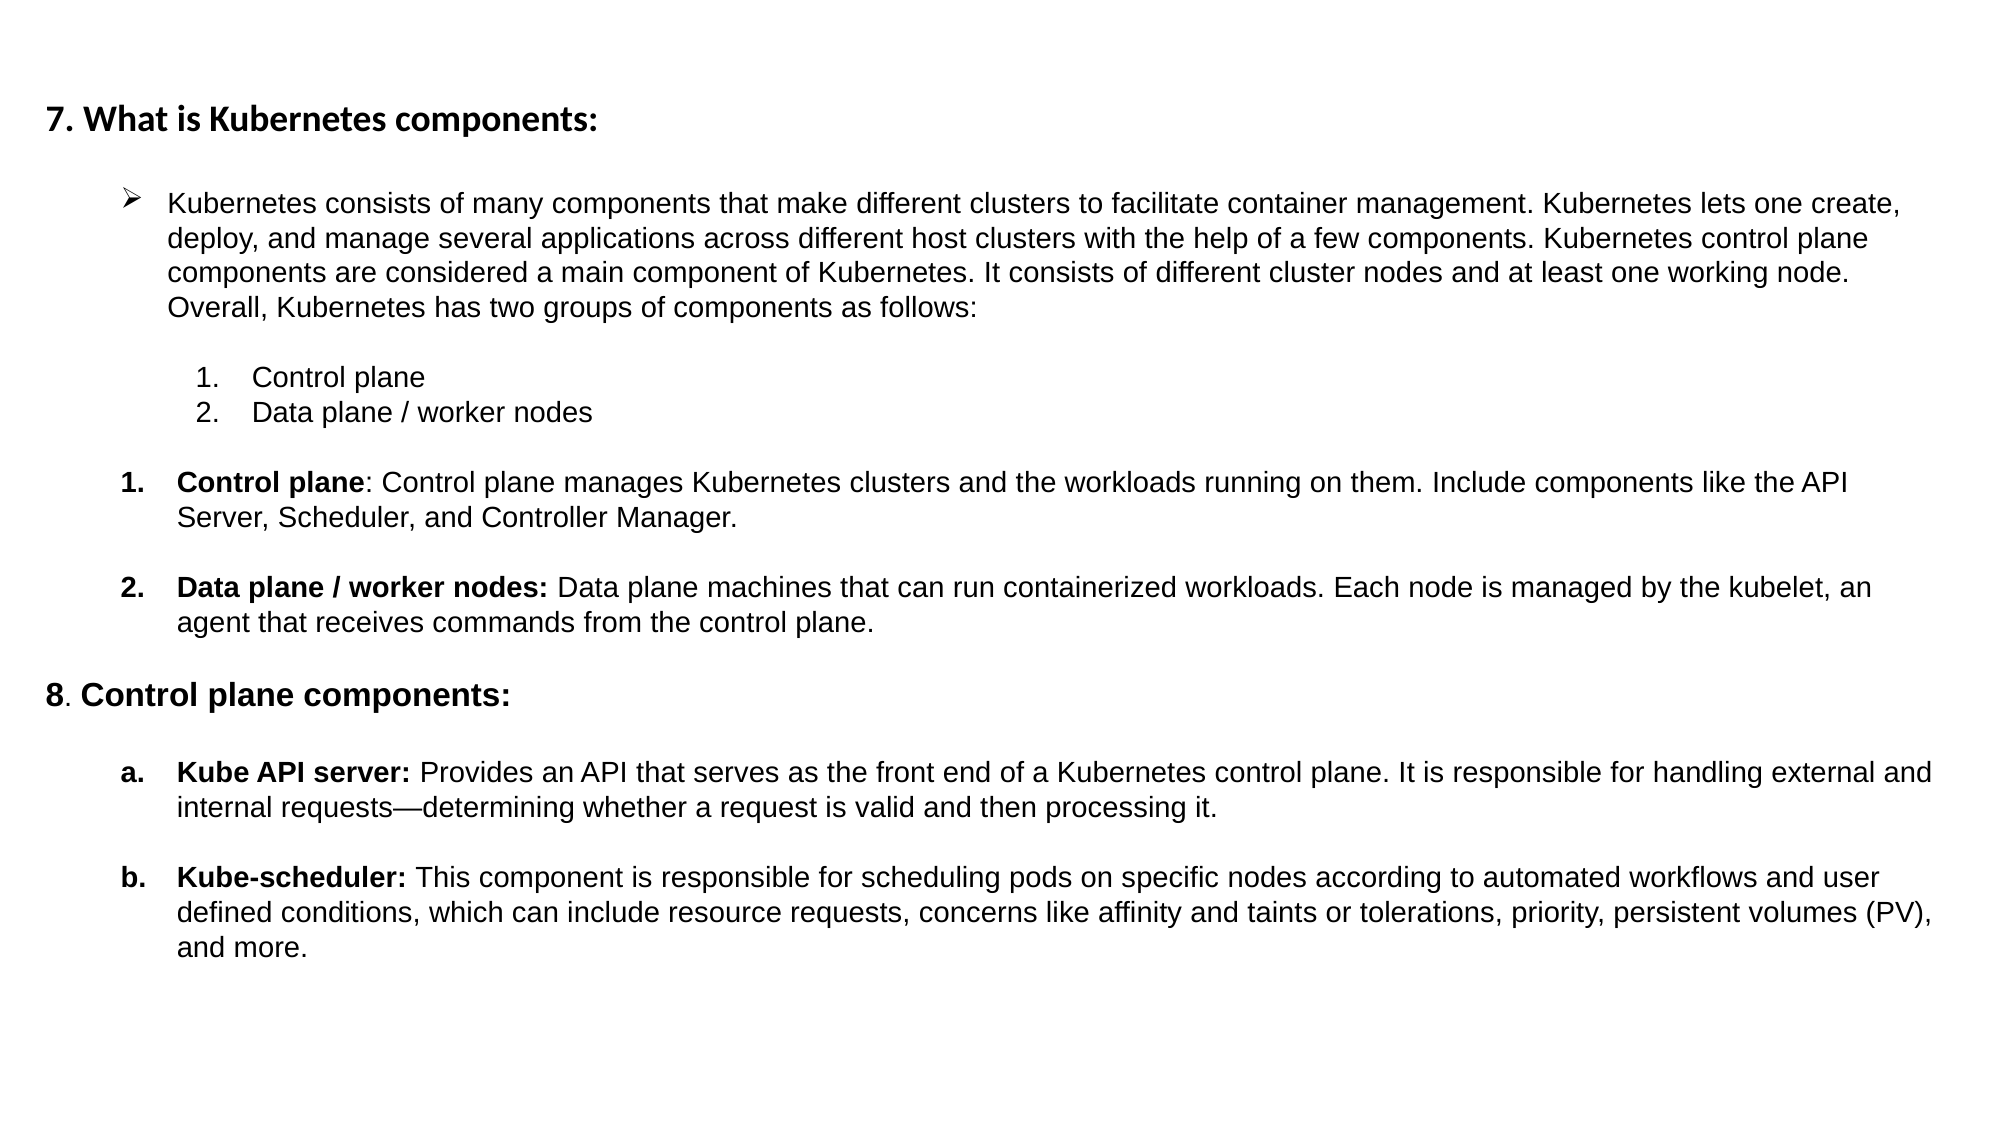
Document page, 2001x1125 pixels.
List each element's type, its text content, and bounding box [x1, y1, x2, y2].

text_box 7. What is Kubernetes components: Kubernetes consists of many components that make different clusters to facilitate container management. Kubernetes lets one create, deploy, and manage several applications across different host clusters with the help of a few components. Kubernetes control plane components are considered a main component of Kubernetes. It consists of different cluster nodes and at least one working node. Overall, Kubernetes has two groups of components as follows: Control plane Data plane / worker nodes Control plane: Control plane manages Kubernetes clusters and the workloads running on them. Include components like the API Server, Scheduler, and Controller Manager. Data plane / worker nodes: Data plane machines that can run containerized workloads. Each node is managed by the kubelet, an agent that receives commands from the control plane. 8. Control plane components: Kube API server: Provides an API that serves as the front end of a Kubernetes control plane. It is responsible for handling external and internal requests—determining whether a request is valid and then processing it. Kube-scheduler: This component is responsible for scheduling pods on specific nodes according to automated workflows and user defined conditions, which can include resource requests, concerns like affinity and taints or tolerations, priority, persistent volumes (PV), and more. [30, 86, 1963, 1046]
